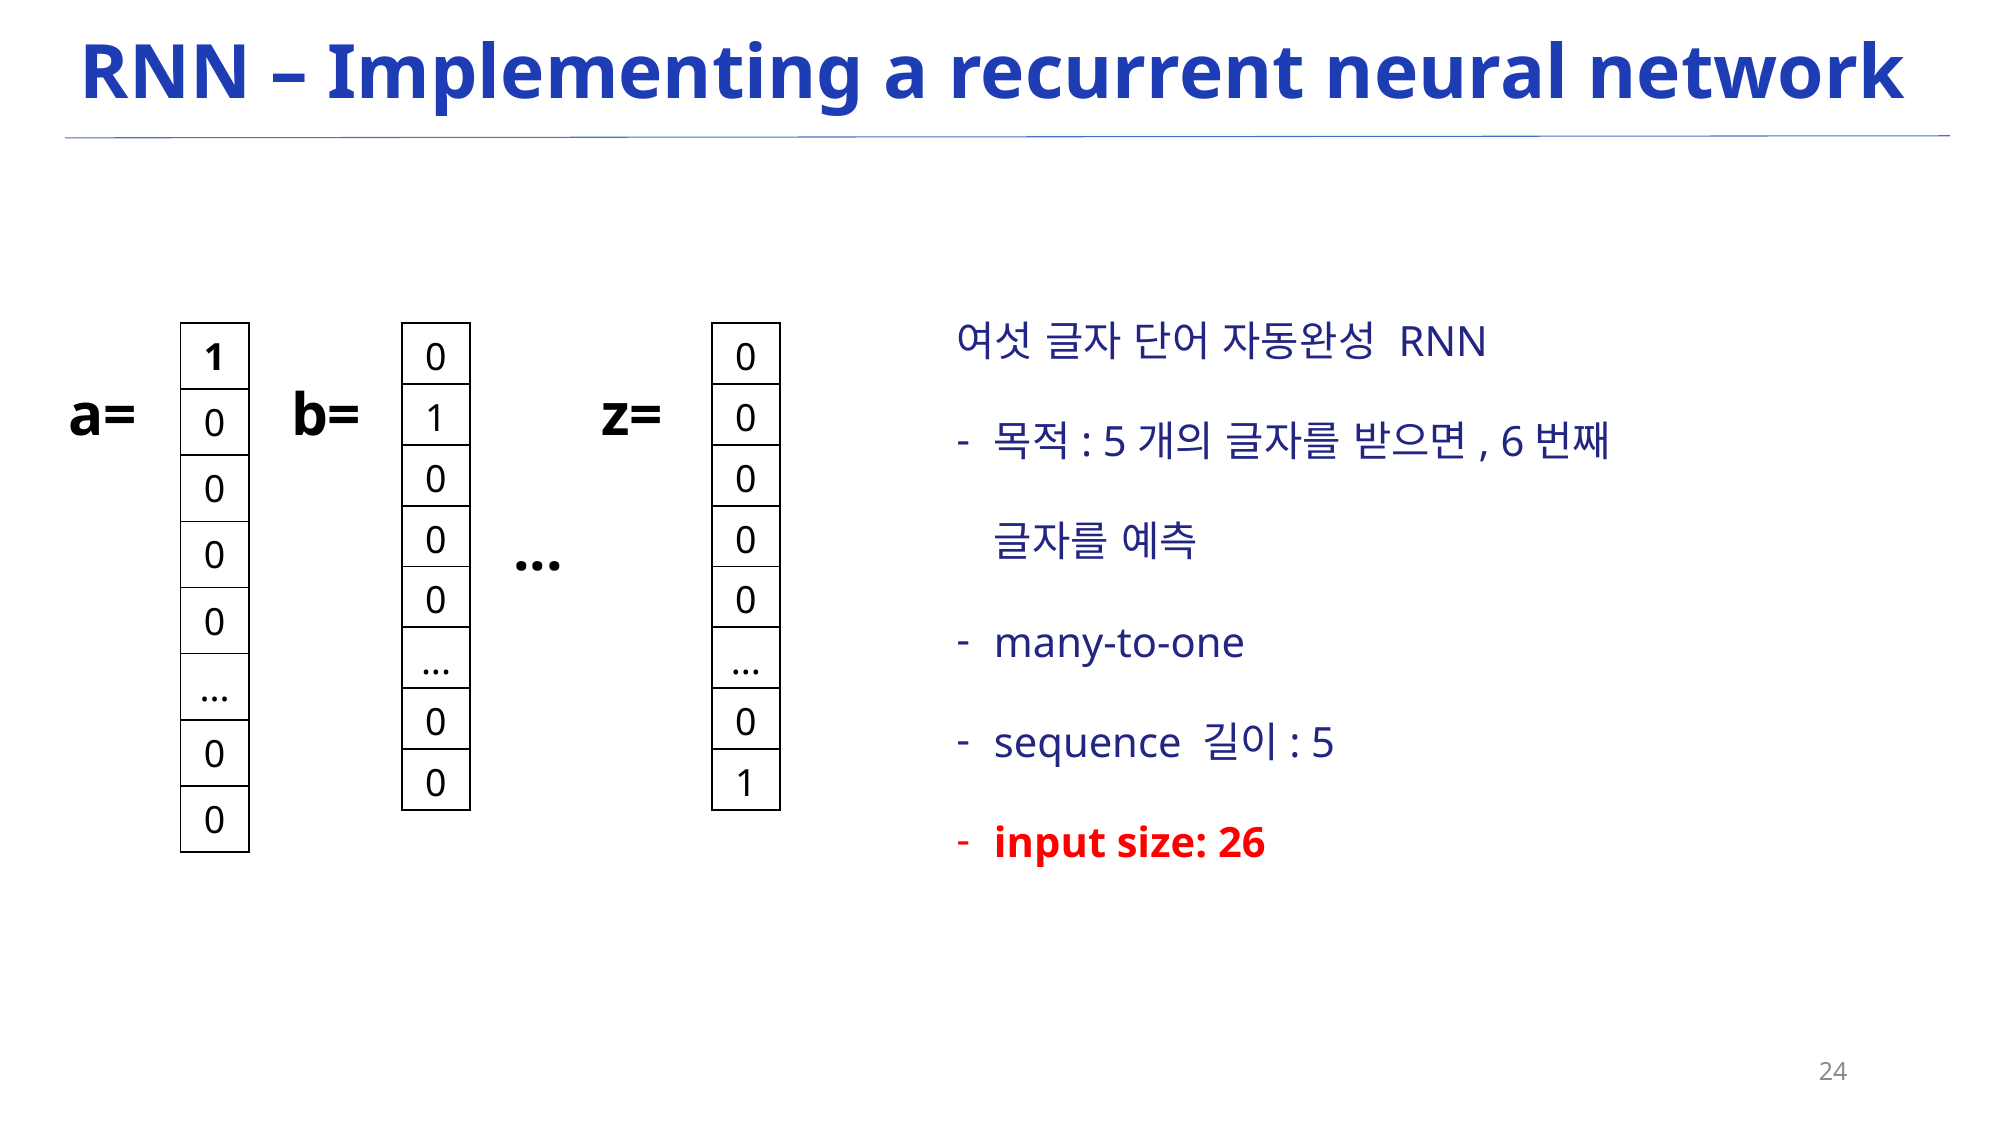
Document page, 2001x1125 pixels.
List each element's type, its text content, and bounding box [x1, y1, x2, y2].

text_box [0, 545, 267, 868]
table_cell 0 [713, 689, 779, 748]
table_cell 0 [403, 507, 469, 566]
table_cell 0 [403, 750, 469, 809]
table_cell 0 [713, 385, 779, 444]
text_box z= [586, 369, 678, 455]
table_cell 0 [181, 390, 248, 454]
table_cell ... [713, 628, 779, 687]
text_box ... [498, 504, 578, 590]
text_box a= [53, 369, 152, 455]
table_cell 0 [713, 507, 779, 566]
text_box [102, 401, 180, 545]
table_cell 0 [181, 721, 248, 785]
table_cell 0 [403, 689, 469, 748]
table_header 1 [181, 324, 248, 388]
title RNN – Implementing a recurrent neural network [64, 13, 1924, 135]
table_cell 0 [713, 446, 779, 505]
text_box [471, 401, 662, 567]
table_header 0 [403, 324, 469, 383]
table_cell 1 [403, 385, 469, 444]
table_cell 1 [713, 750, 779, 809]
table_cell 0 [181, 456, 248, 521]
table_cell 0 [713, 567, 779, 626]
slide_number 24 [1412, 1042, 1863, 1103]
table_cell 0 [403, 567, 469, 626]
table_cell 0 [181, 588, 248, 653]
text_box 여섯 글자 단어 자동완성 RNN 목적: 5개의 글자를 받으면, 6번째 글자를 예측 many-to-one sequence 길이: 5 input size: 26 [941, 257, 1648, 967]
table_header 0 [713, 324, 779, 383]
text_box [250, 401, 401, 567]
table_cell ... [181, 654, 248, 719]
table_cell 0 [181, 787, 248, 851]
table_cell ... [403, 628, 469, 687]
text_box b= [276, 369, 377, 455]
table_cell 0 [403, 446, 469, 505]
table_cell 0 [181, 522, 248, 587]
